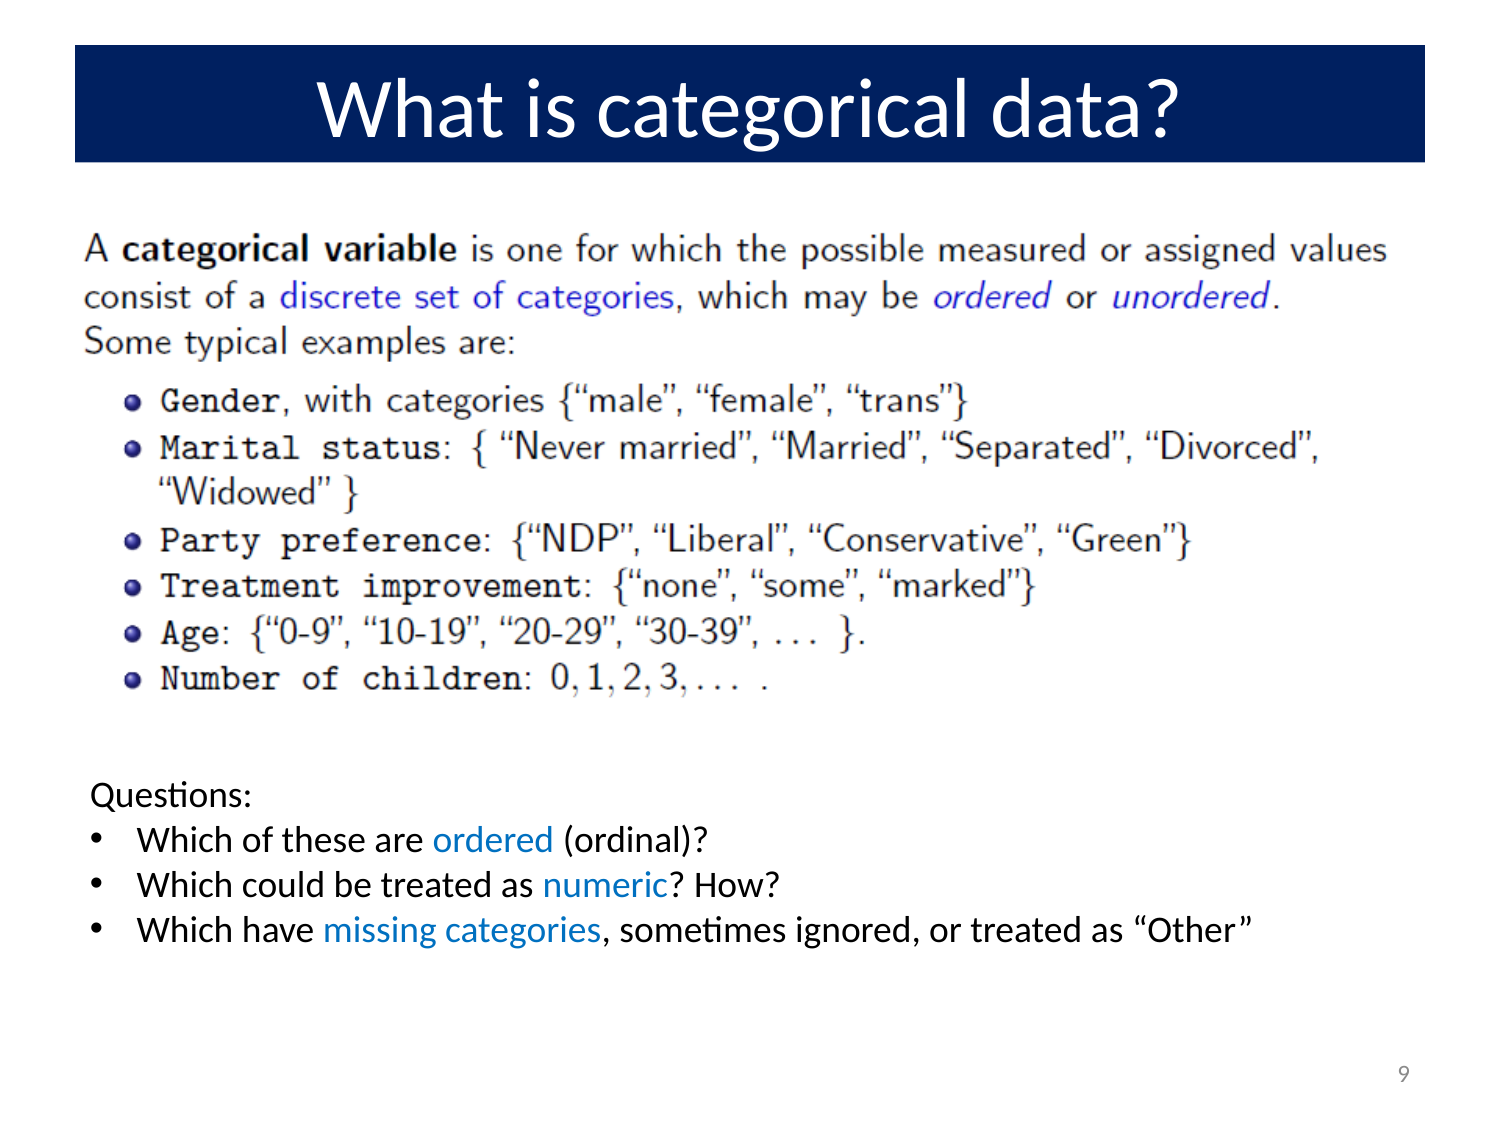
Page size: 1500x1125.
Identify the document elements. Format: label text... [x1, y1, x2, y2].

text_box Questions: Which of these are ordered (ordinal)? Which could be treated as numeric? How? Which have missing categories, sometimes ignored, or treated as “Other” [75, 762, 1388, 958]
slide_number 9 [1074, 1042, 1425, 1103]
picture [74, 224, 1411, 707]
title What is categorical data? [75, 45, 1425, 163]
